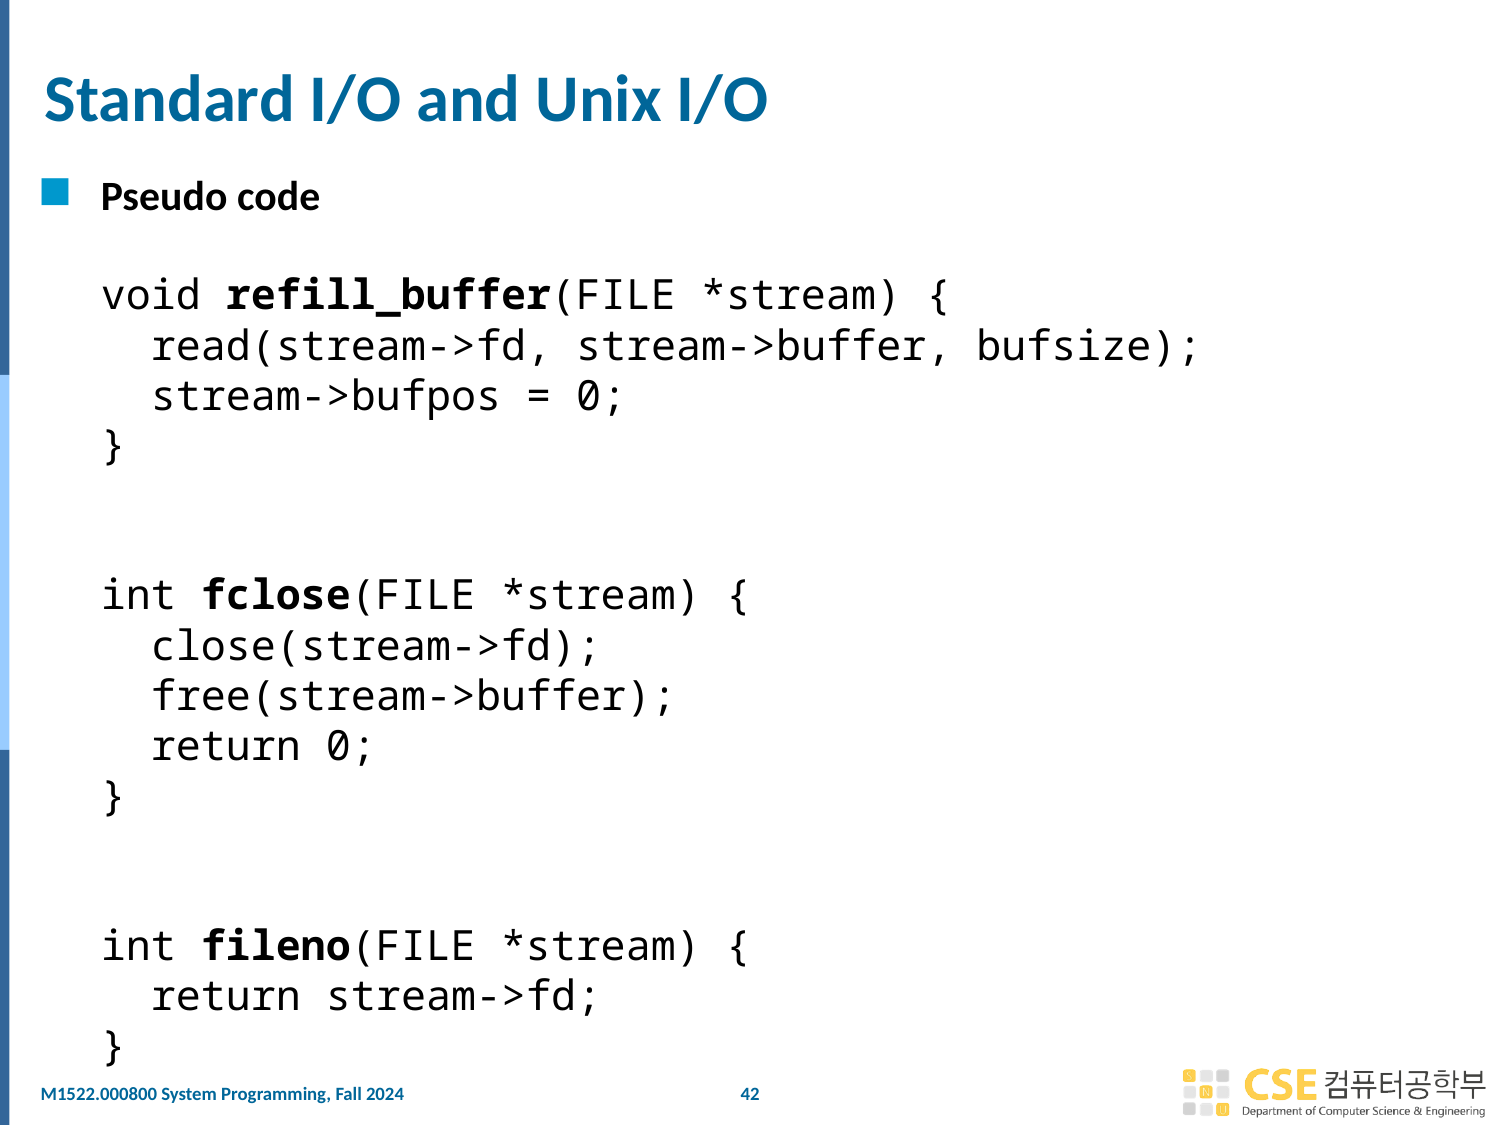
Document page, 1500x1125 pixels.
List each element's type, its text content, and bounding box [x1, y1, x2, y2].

list Pseudo code void refill_buffer(FILE *stream) { read(stream->fd, stream->buffer, bufsize); stream->bufpos = 0; } int fclose(FILE *stream) { close(stream->fd); free(stream->buffer); return 0; } int fileno(FILE *stream) { return stream->fd; } [29, 160, 1495, 1064]
picture [1182, 1068, 1487, 1119]
title Standard I/O and Unix I/O [29, 47, 1477, 142]
